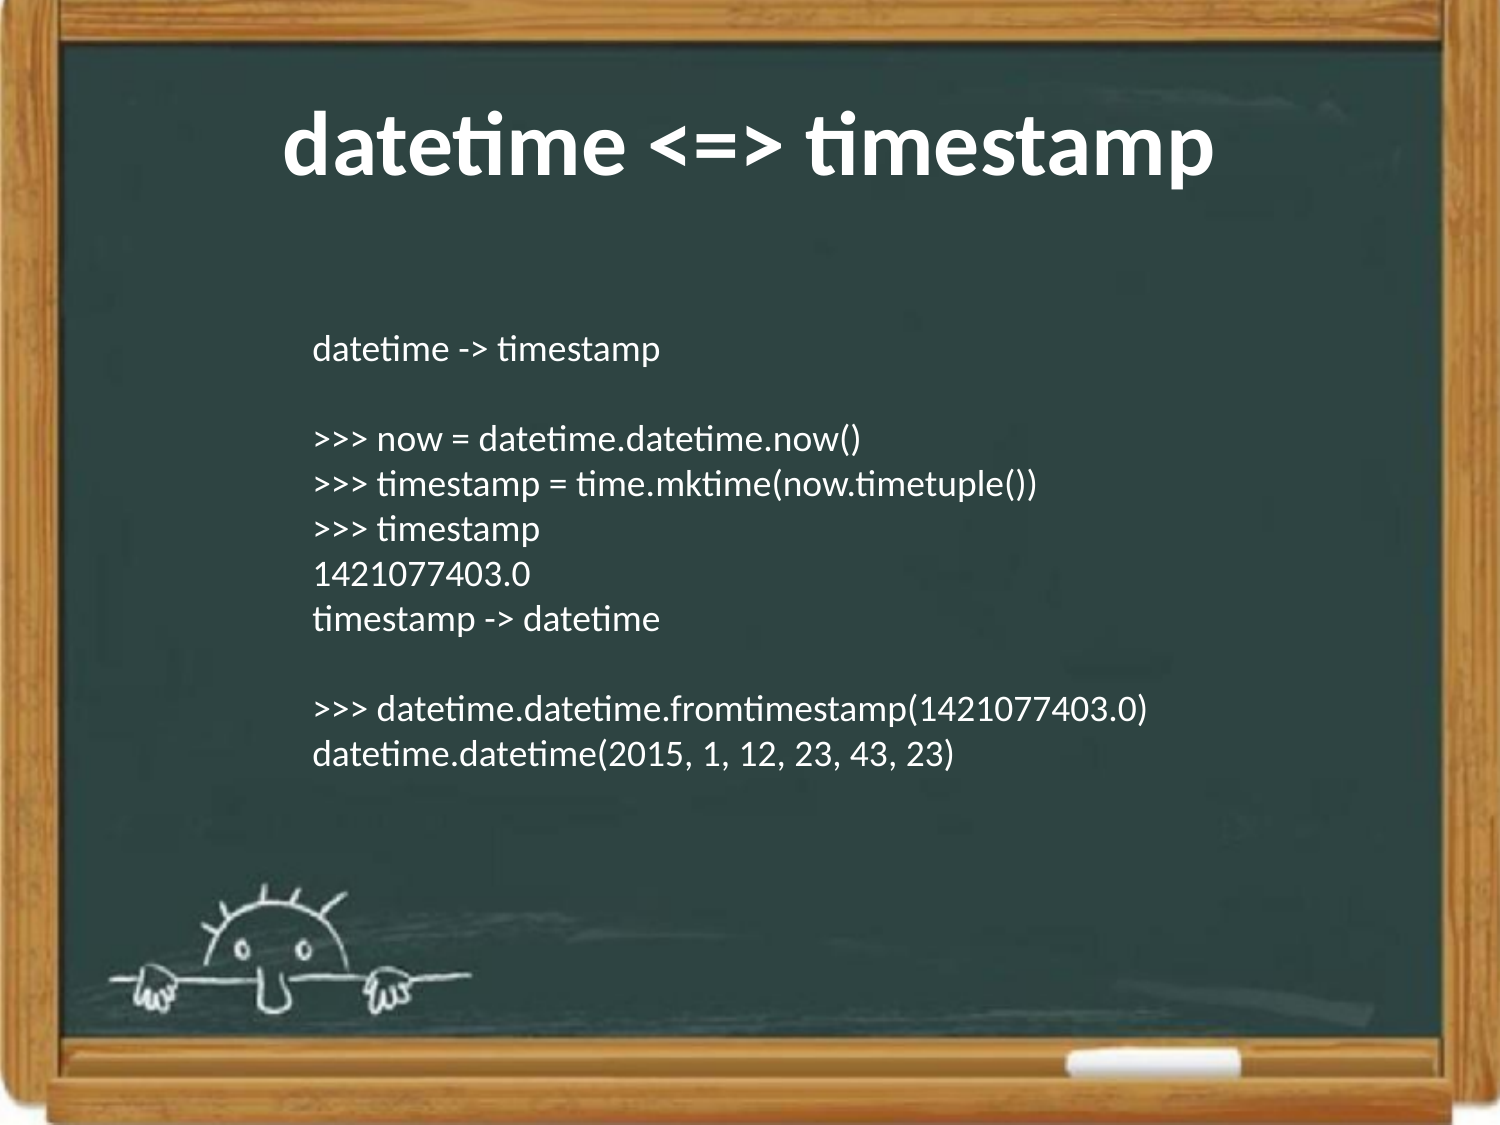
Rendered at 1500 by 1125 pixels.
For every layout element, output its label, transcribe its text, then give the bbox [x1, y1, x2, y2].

title datetime <=> timestamp [75, 45, 1425, 233]
picture [0, 0, 1500, 1125]
text_box datetime -> timestamp >>> now = datetime.datetime.now() >>> timestamp = time.mktime(now.timetuple()) >>> timestamp 1421077403.0 timestamp -> datetime >>> datetime.datetime.fromtimestamp(1421077403.0) datetime.datetime(2015, 1, 12, 23, 43, 23) [297, 316, 1164, 782]
